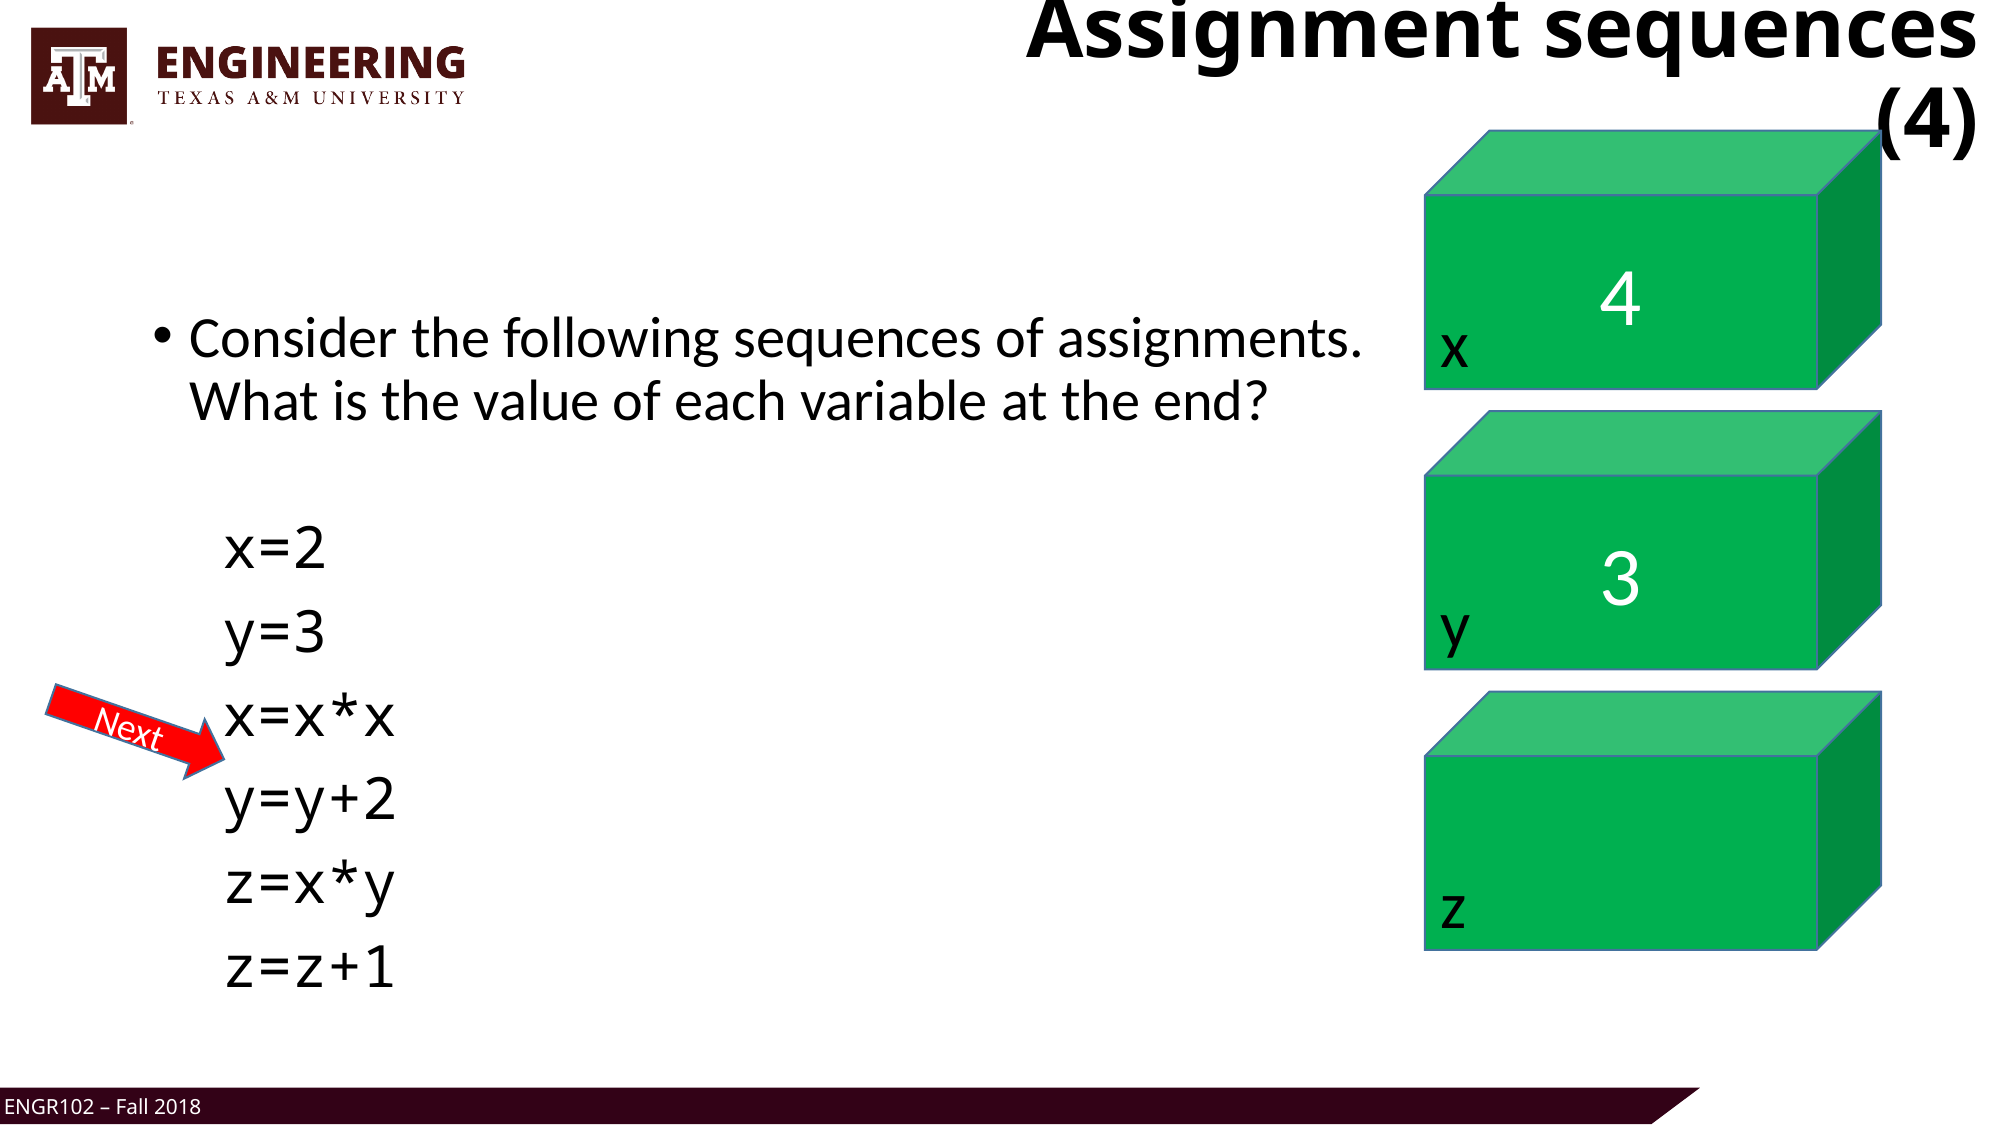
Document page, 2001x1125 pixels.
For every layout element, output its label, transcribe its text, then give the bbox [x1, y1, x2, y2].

list Consider the following sequences of assignments. What is the value of each variable at the end? x=2 y=3 x=x*x y=y+2 z=x*y z=z+1 [137, 299, 1394, 1014]
picture [24, 21, 474, 130]
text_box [1424, 130, 1882, 389]
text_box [1424, 691, 1882, 950]
text_box Next [44, 683, 226, 781]
title Assignment sequences (4) [895, 0, 1995, 151]
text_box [1424, 411, 1882, 670]
